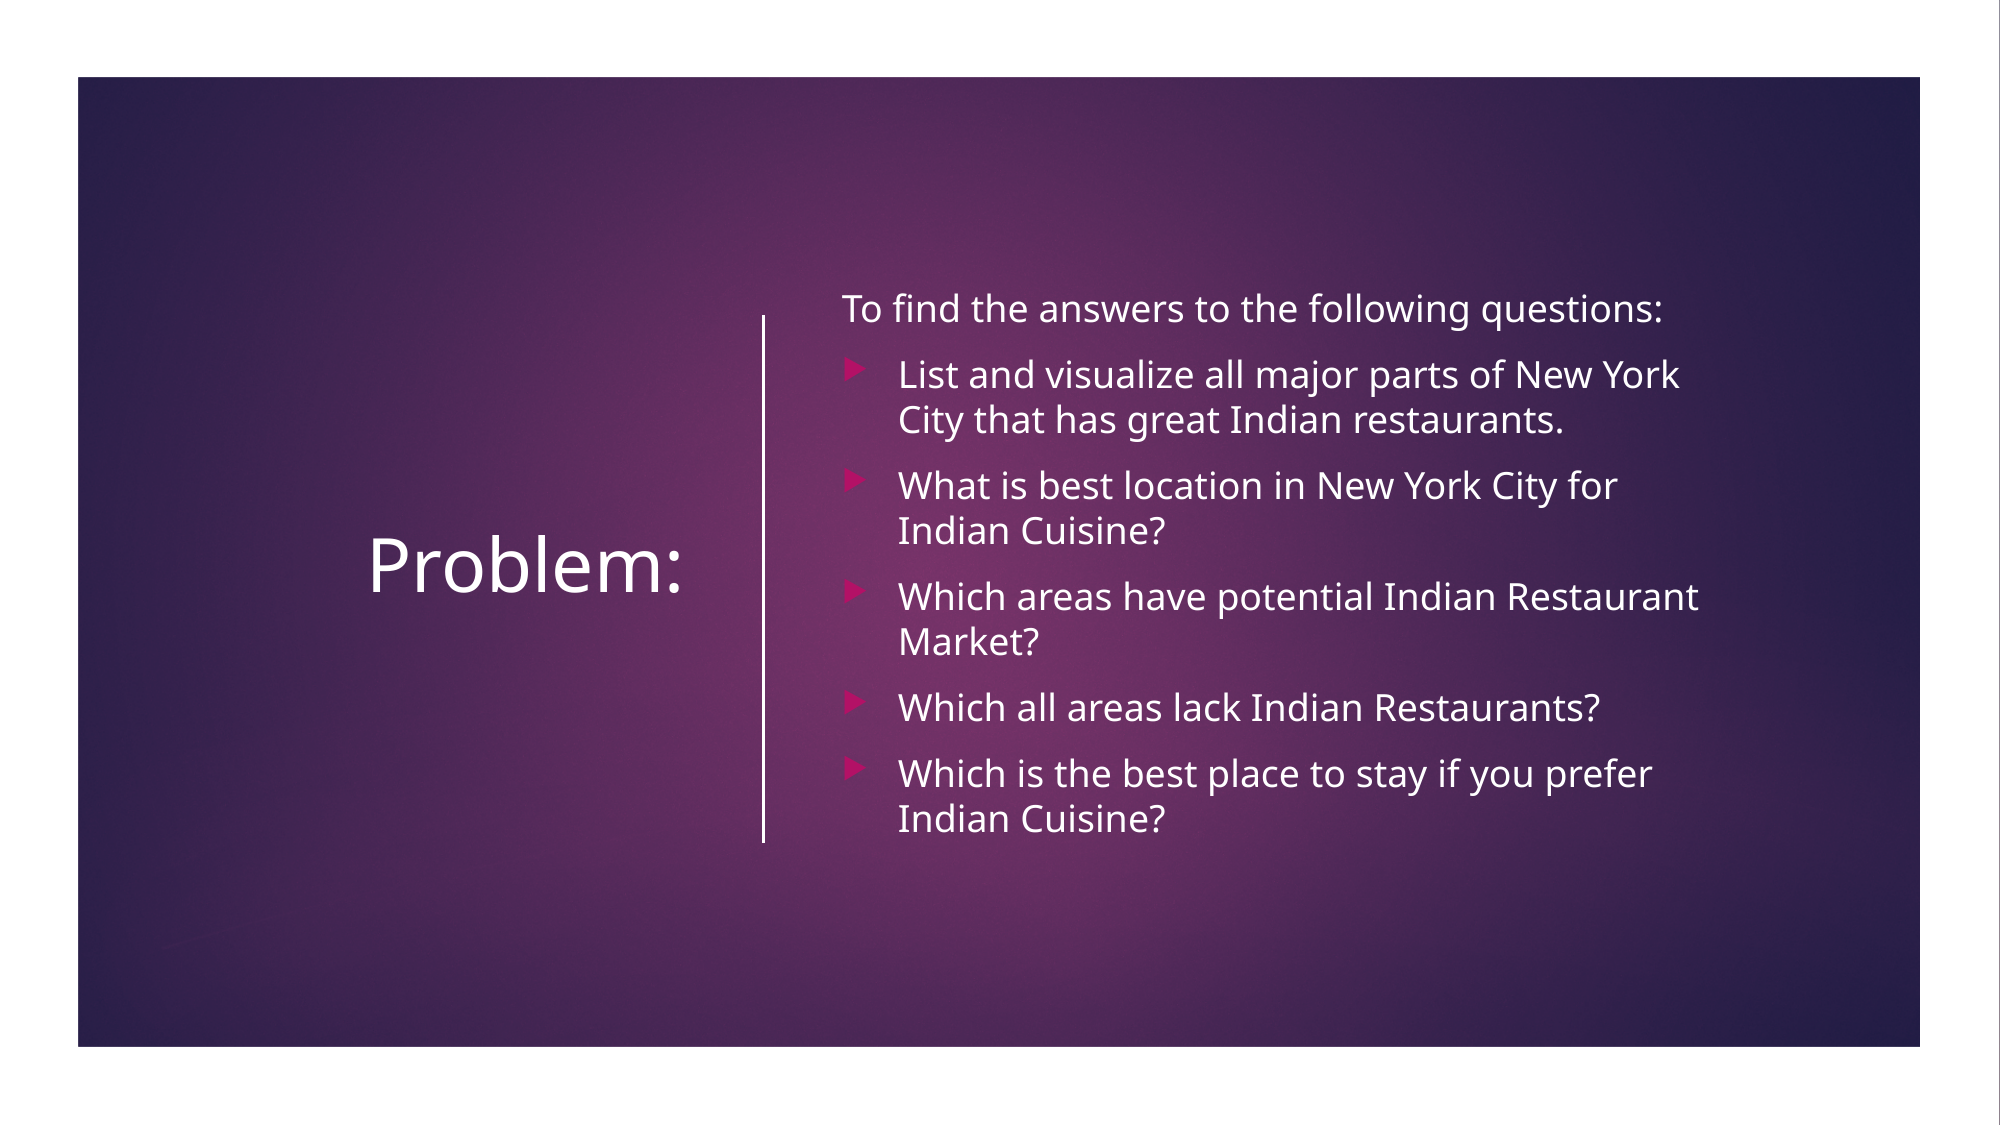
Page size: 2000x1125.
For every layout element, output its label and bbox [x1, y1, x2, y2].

text_box [0, 0, 2000, 1125]
